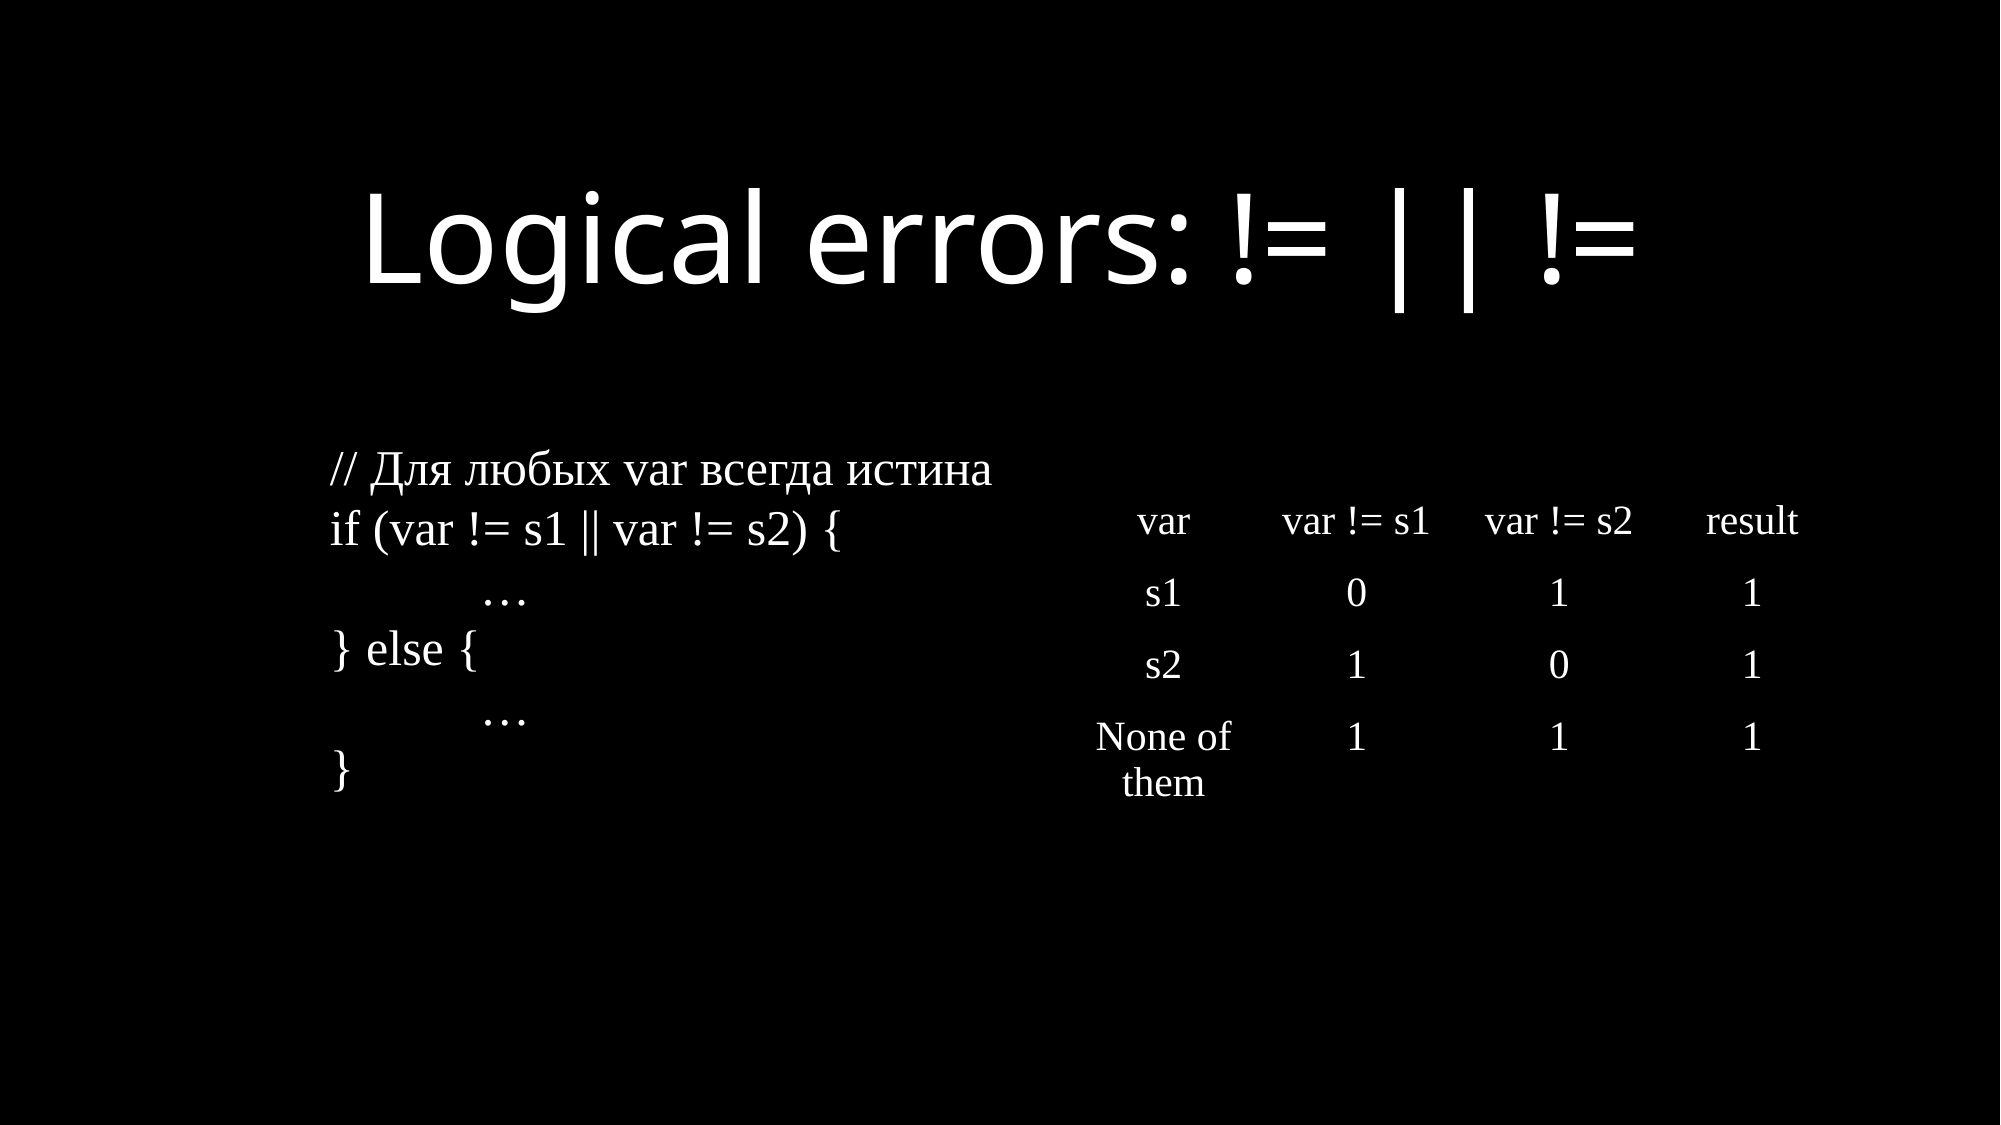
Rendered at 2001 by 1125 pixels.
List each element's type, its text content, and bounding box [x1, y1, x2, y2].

table_cell 0 [1251, 562, 1463, 634]
table_header var [1077, 490, 1251, 562]
table_cell 1 [1251, 706, 1463, 821]
table_cell 1 [1656, 562, 1849, 634]
table_cell 1 [1656, 634, 1849, 706]
table_cell 1 [1656, 706, 1849, 821]
table_cell None of them [1077, 706, 1251, 821]
table_header var != s2 [1463, 490, 1656, 562]
text_box // Для любых var всегда истина if (var != s1 || var != s2) { … } else { … } [315, 428, 1008, 803]
table_header result [1656, 490, 1849, 562]
table_cell 1 [1463, 562, 1656, 634]
table_cell s2 [1077, 634, 1251, 706]
table_cell 1 [1463, 706, 1656, 821]
table_cell 0 [1463, 634, 1656, 706]
table_cell 1 [1251, 634, 1463, 706]
text_box Logical errors: != || != [260, 127, 1740, 319]
table_cell s1 [1077, 562, 1251, 634]
table_header var != s1 [1251, 490, 1463, 562]
